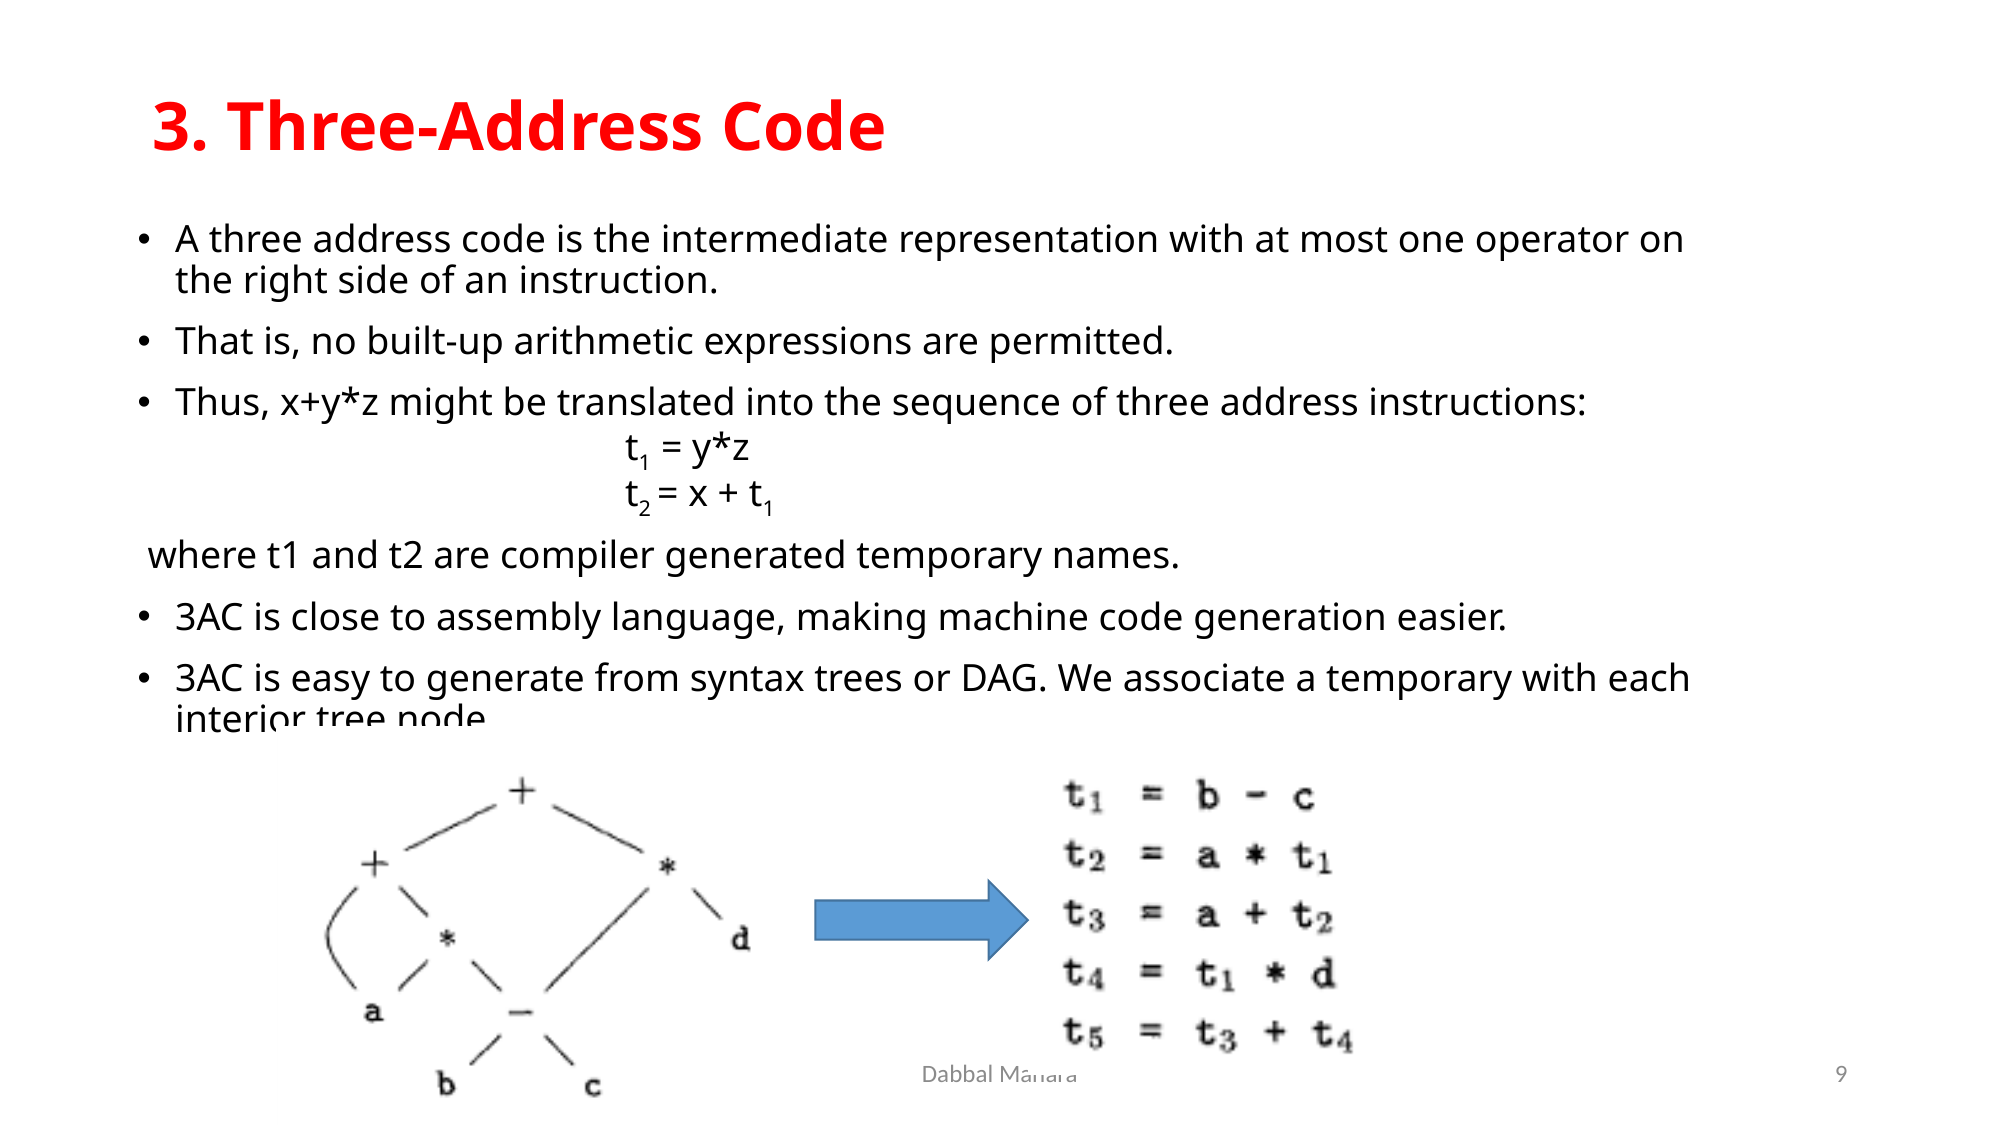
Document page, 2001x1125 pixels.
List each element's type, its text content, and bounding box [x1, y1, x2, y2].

footer Dabbal Mahara [778, 1042, 1338, 1103]
picture [1027, 723, 1372, 1075]
text_box [814, 878, 1027, 962]
title 3. Three-Address Code [137, 59, 1863, 278]
list A three address code is the intermediate representation with at most one operator on the right side of an instruction. That is, no built-up arithmetic expressions are permitted. Thus, x+y*z might be translated into the sequence of three address instructions: t1 = y*z t2 = x + t1 where t1 and t2 are compiler generated temporary names. 3AC is close to assembly language, making machine code generation easier. 3AC is easy to generate from syntax trees or DAG. We associate a temporary with each interior tree node. [122, 212, 1714, 727]
slide_number 9 [1412, 1042, 1863, 1103]
picture [276, 726, 778, 1125]
